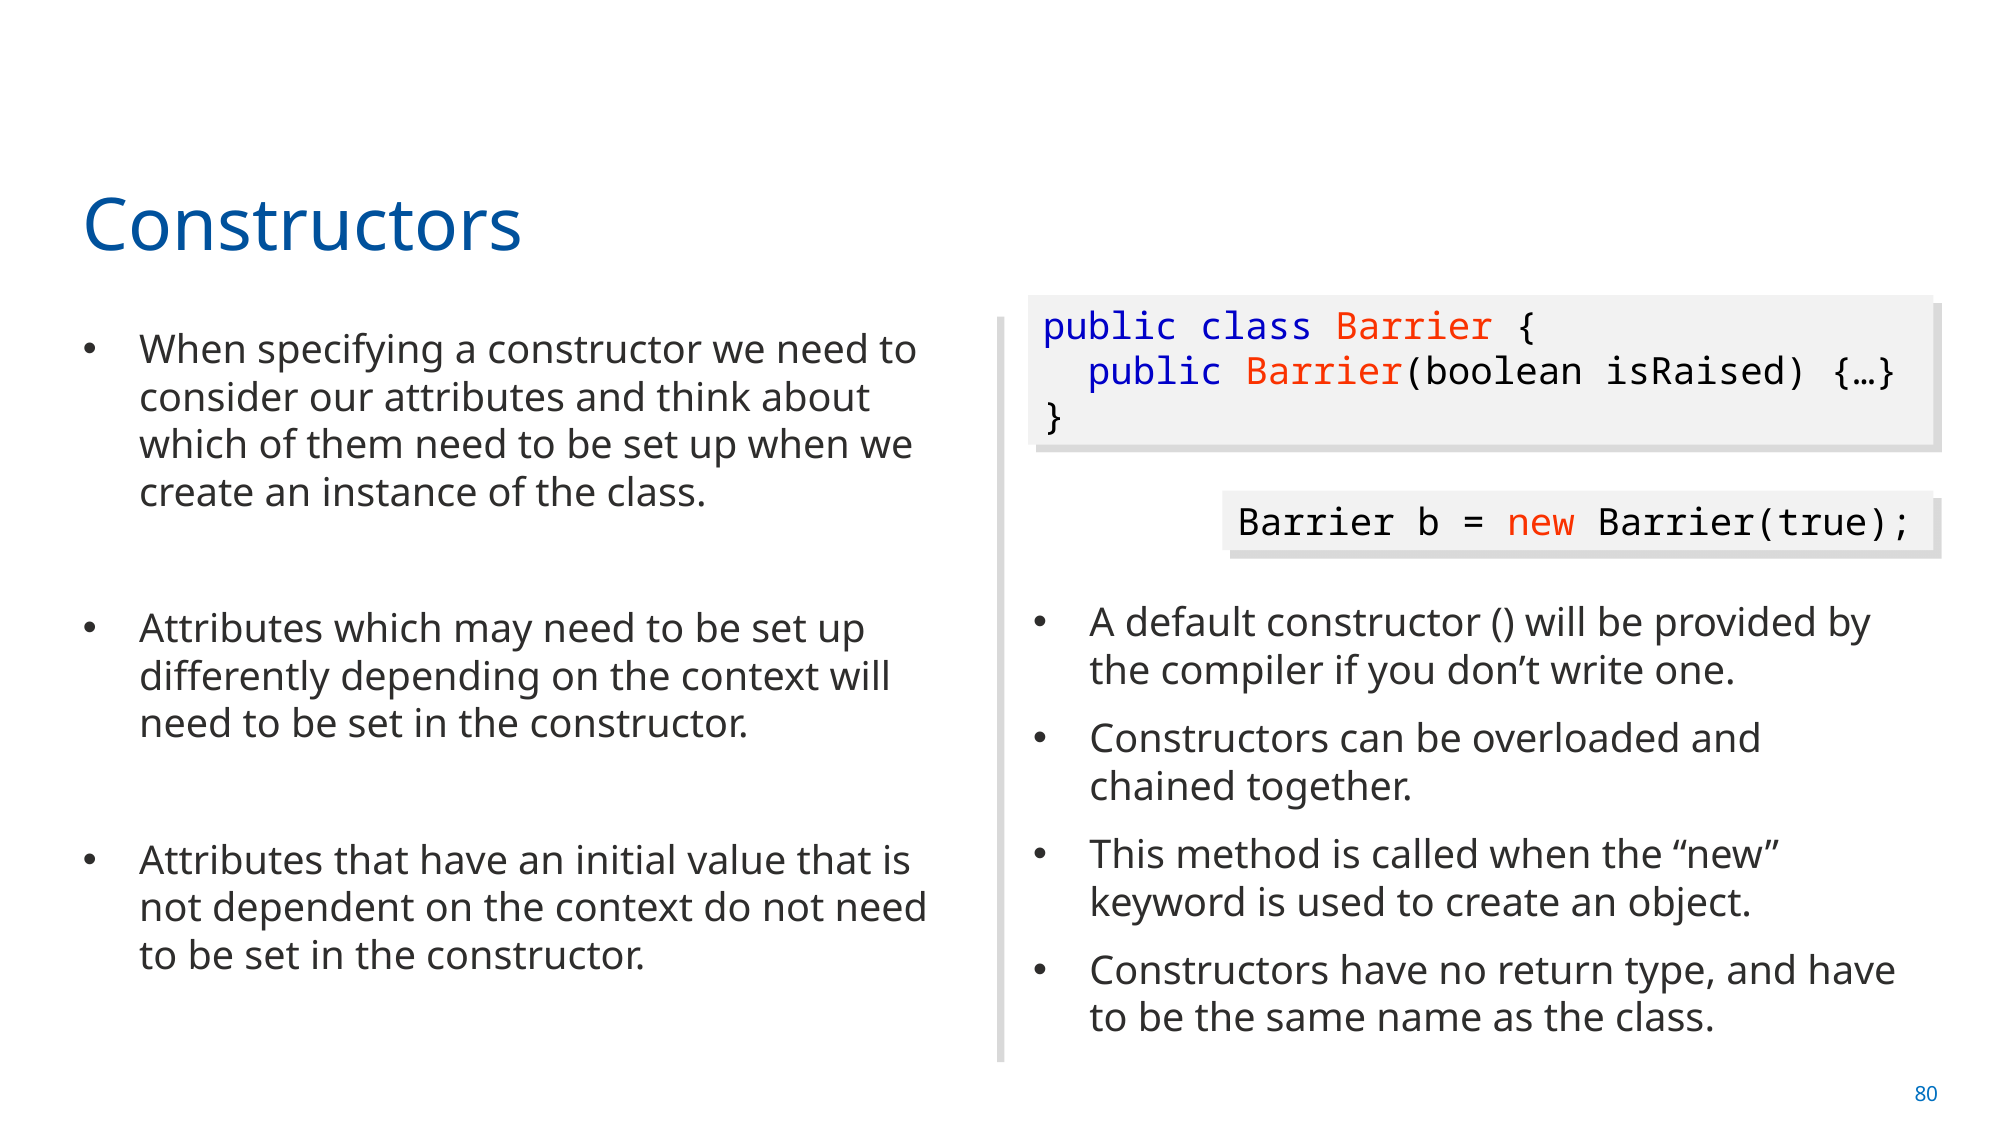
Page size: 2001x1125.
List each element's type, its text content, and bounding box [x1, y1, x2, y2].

list A default constructor () will be provided by the compiler if you don’t write one. Constructors can be overloaded and chained together. This method is called when the “new” keyword is used to create an object. Constructors have no return type, and have to be the same name as the class. [1018, 316, 1934, 1063]
text_box Barrier b = new Barrier(true); [1222, 490, 1934, 551]
list When specifying a constructor we need to consider our attributes and think about which of them need to be set up when we create an instance of the class. Attributes which may need to be set up differently depending on the context will need to be set in the constructor. Attributes that have an initial value that is not dependent on the context do not need to be set in the constructor. [67, 316, 984, 1063]
title Constructors [67, 170, 1565, 273]
text_box public class Barrier { public Barrier(boolean isRaised) {…} } [1028, 295, 1934, 445]
